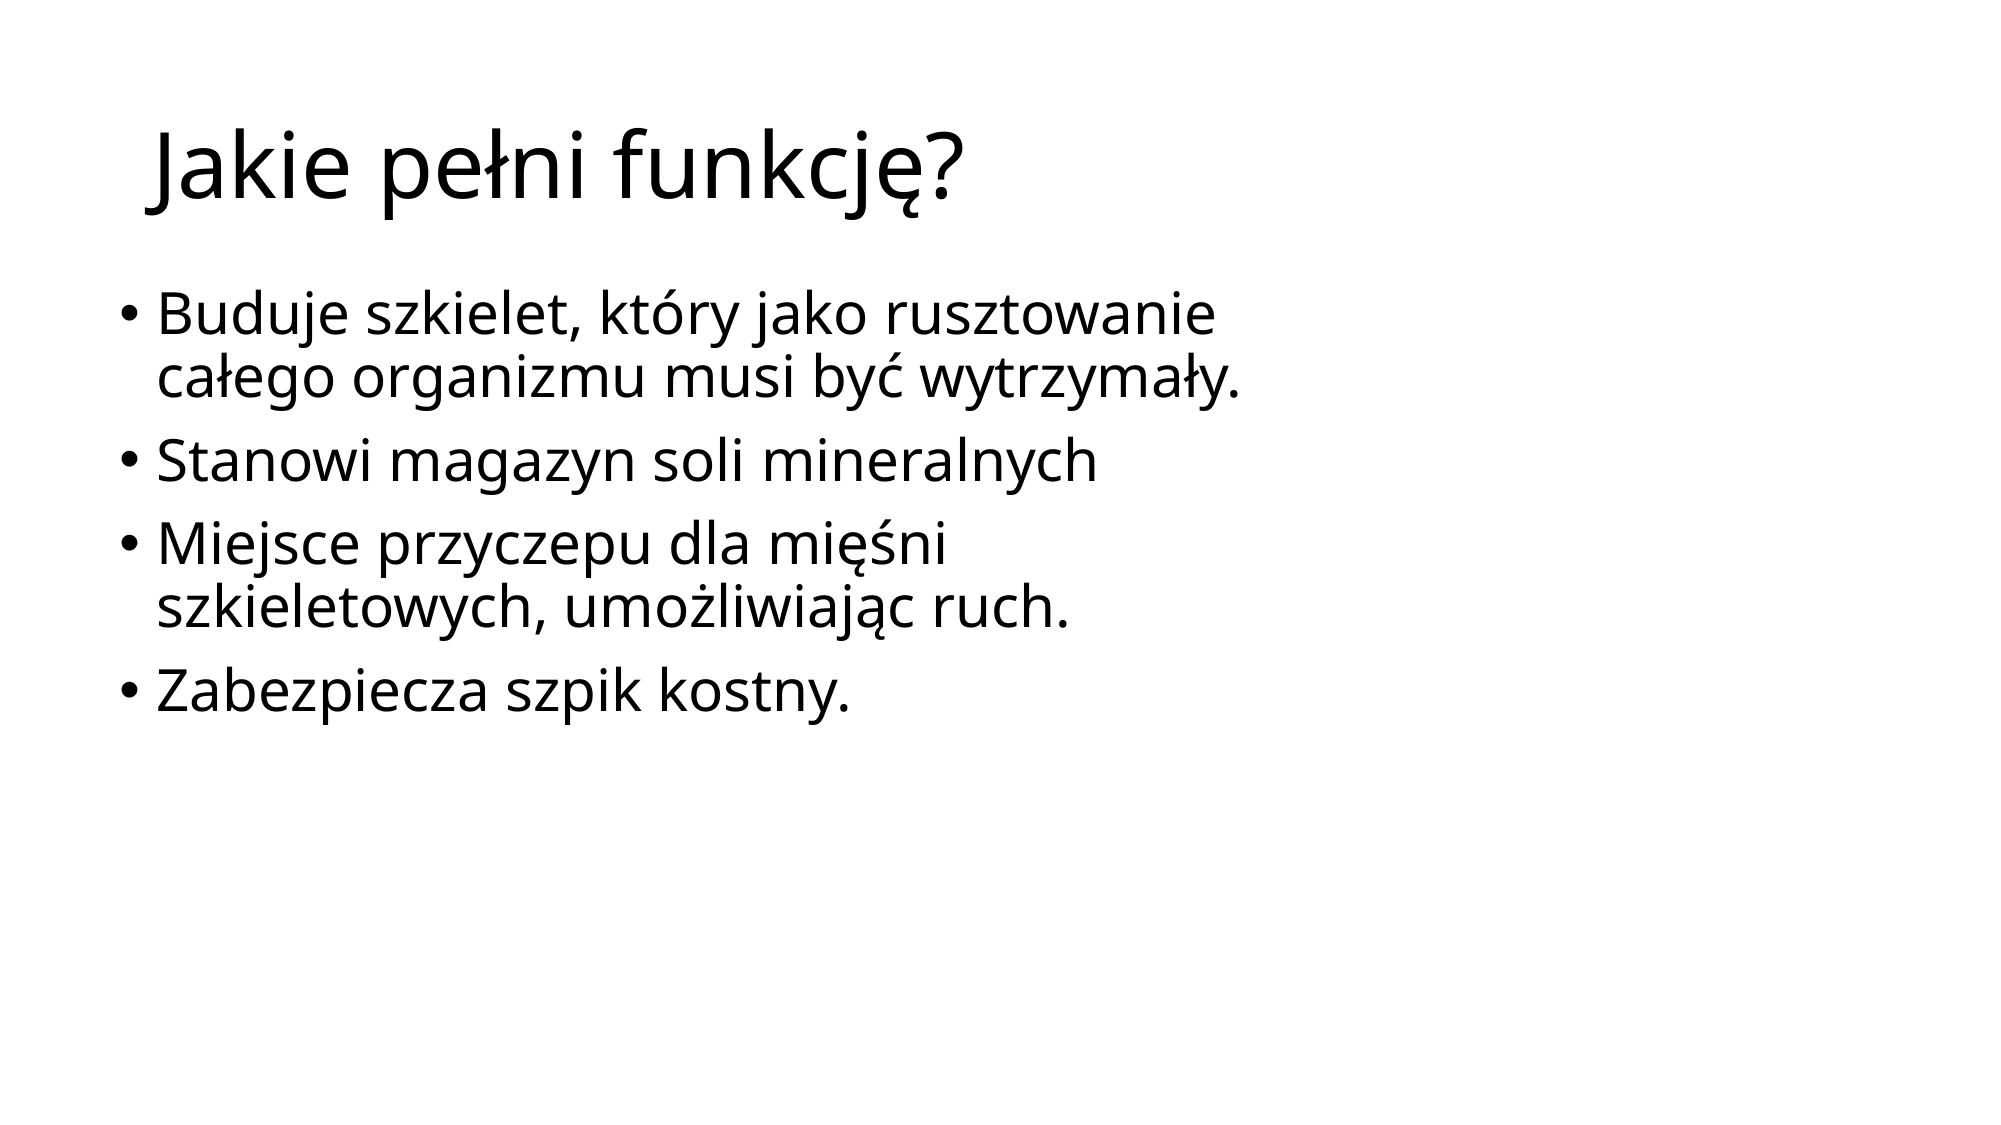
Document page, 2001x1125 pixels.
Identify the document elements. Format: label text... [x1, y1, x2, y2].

title Jakie pełni funkcję? [137, 59, 1863, 278]
list Buduje szkielet, który jako rusztowanie całego organizmu musi być wytrzymały. Stanowi magazyn soli mineralnych Miejsce przyczepu dla mięśni szkieletowych, umożliwiając ruch. Zabezpiecza szpik kostny. [104, 276, 1315, 938]
